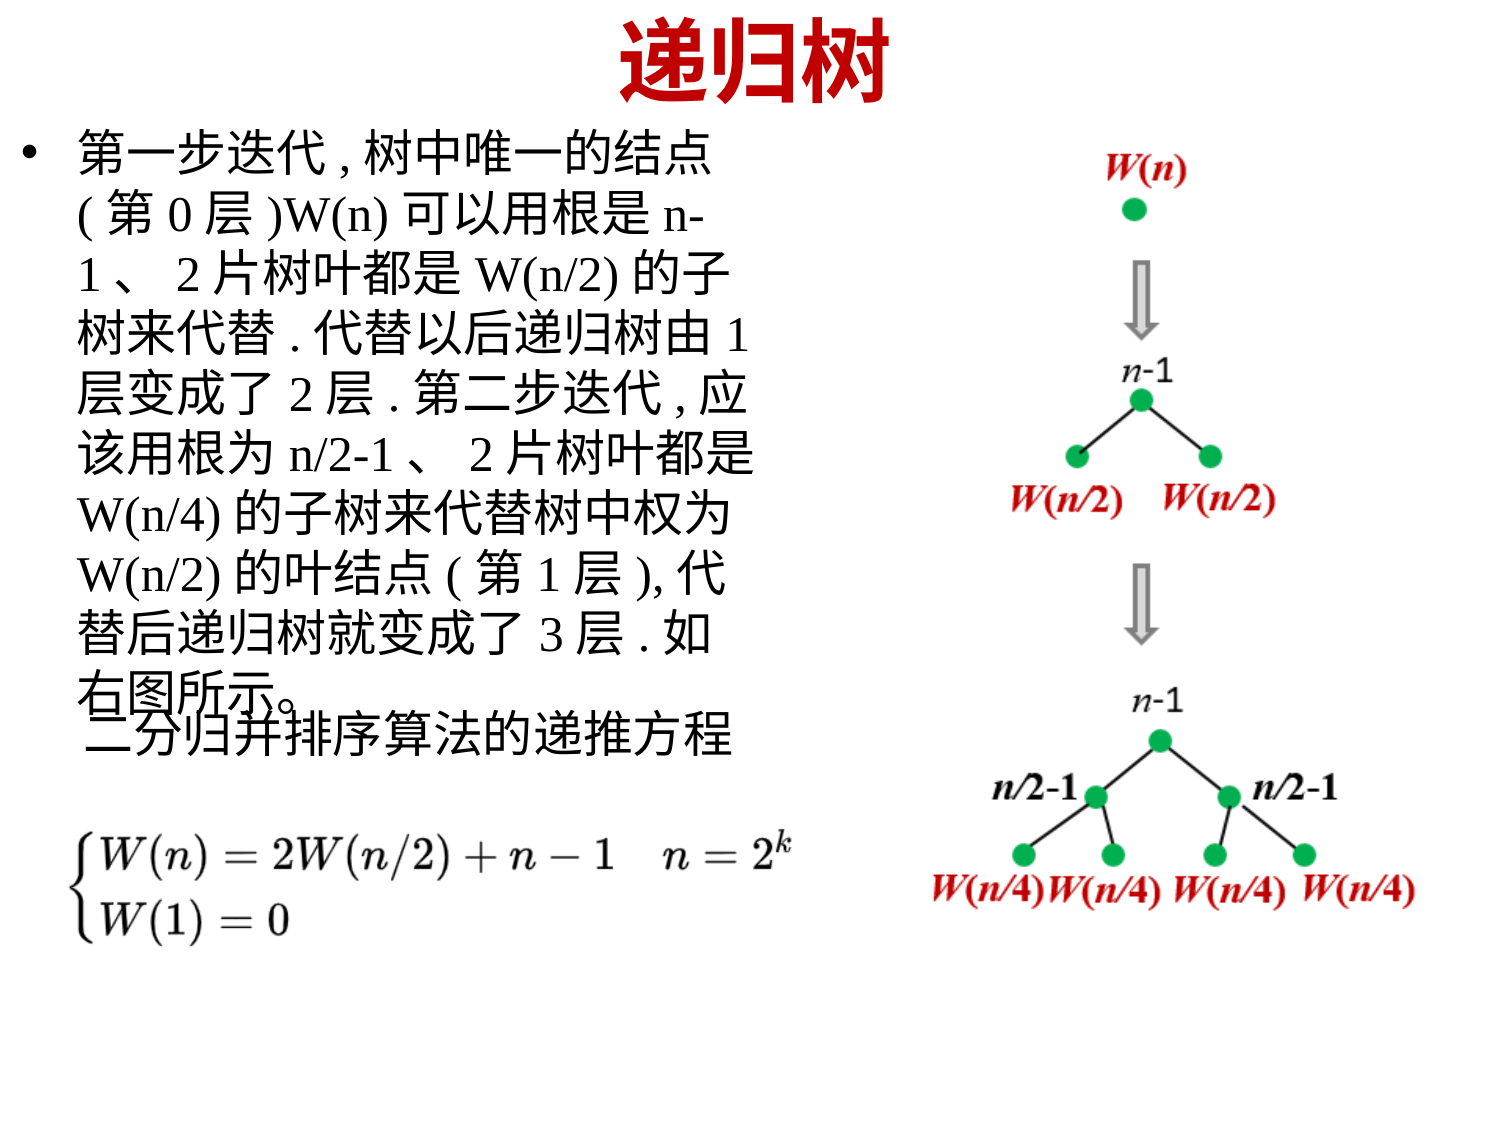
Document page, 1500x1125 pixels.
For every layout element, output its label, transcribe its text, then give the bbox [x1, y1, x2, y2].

picture [60, 810, 808, 959]
text_box 二分归并排序算法的递推方程 [68, 694, 749, 770]
picture [895, 136, 1434, 929]
title 递归树 [79, 7, 1430, 112]
list 第一步迭代,树中唯一的结点(第0层)W(n)可以用根是n-1、2片树叶都是W(n/2)的子树来代替.代替以后递归树由1层变成了2层.第二步迭代,应该用根为n/2-1、2片树叶都是 W(n/4)的子树来代替树中权为 W(n/2)的叶结点(第1层),代替后递归树就变成了3层.如右图所示。 [5, 113, 774, 693]
